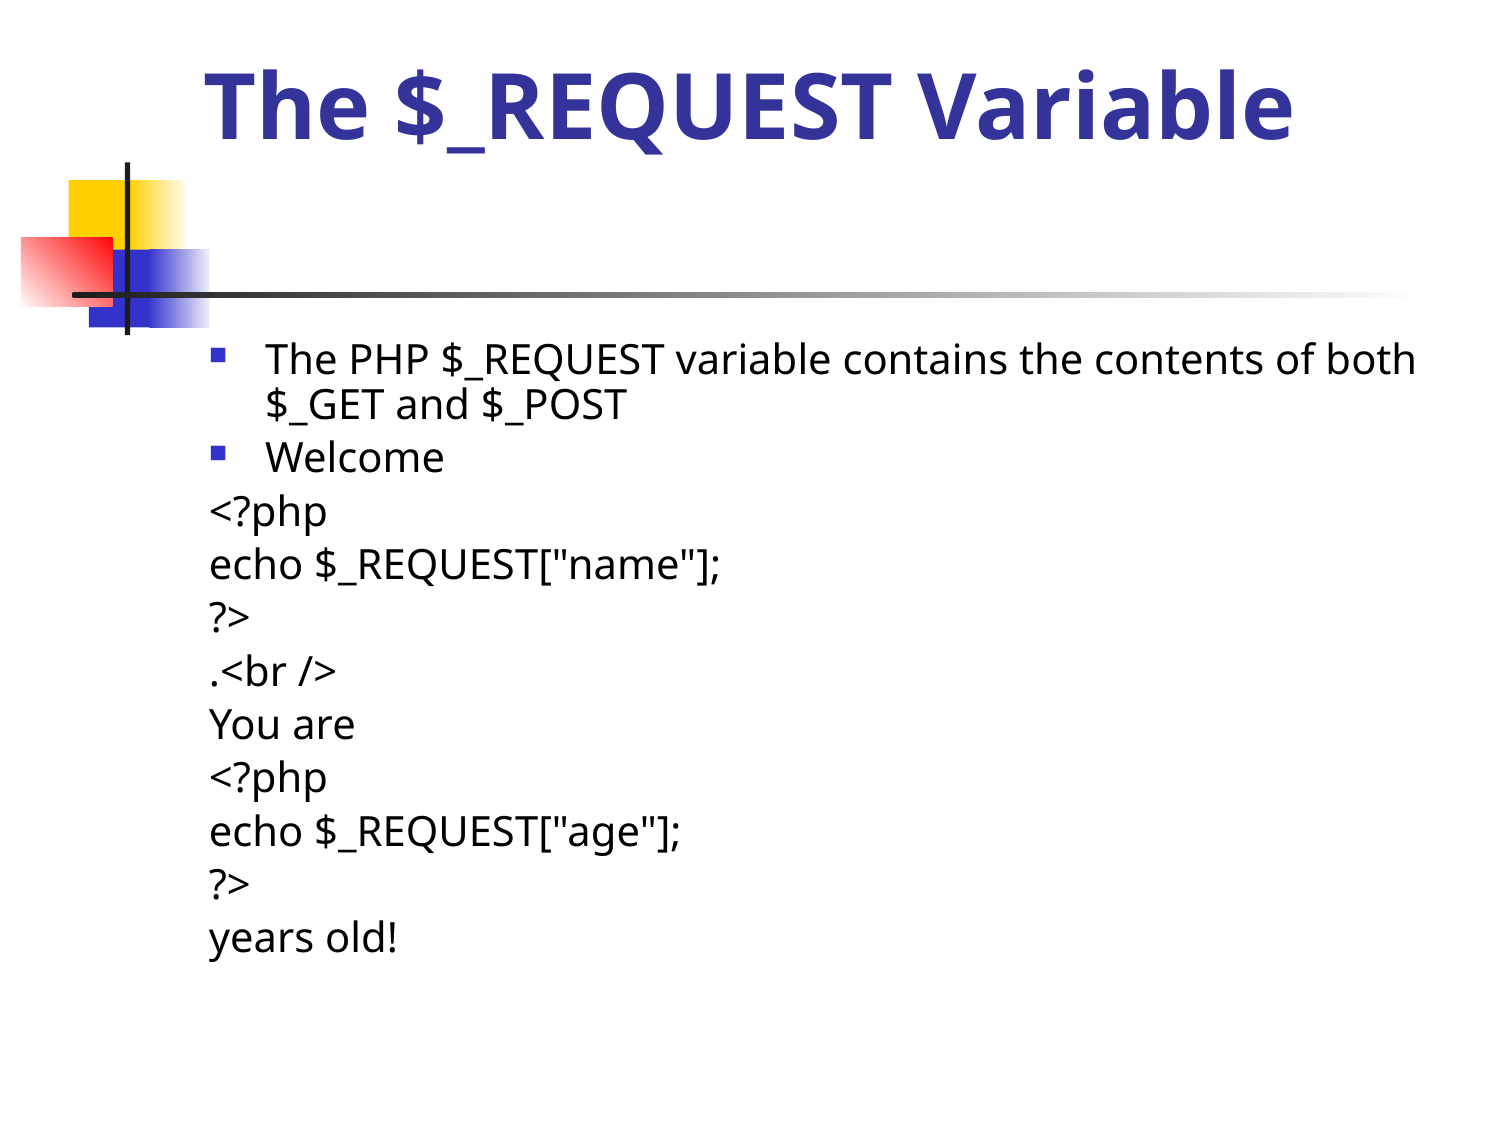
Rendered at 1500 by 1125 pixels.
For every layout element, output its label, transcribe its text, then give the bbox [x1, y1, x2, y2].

list The PHP $_REQUEST variable contains the contents of both $_GET and $_POST Welcome <?php echo $_REQUEST["name"]; ?> .<br /> You are <?php echo $_REQUEST["age"]; ?> years old! [193, 330, 1470, 1007]
title The $_REQUEST Variable [188, 34, 1468, 276]
